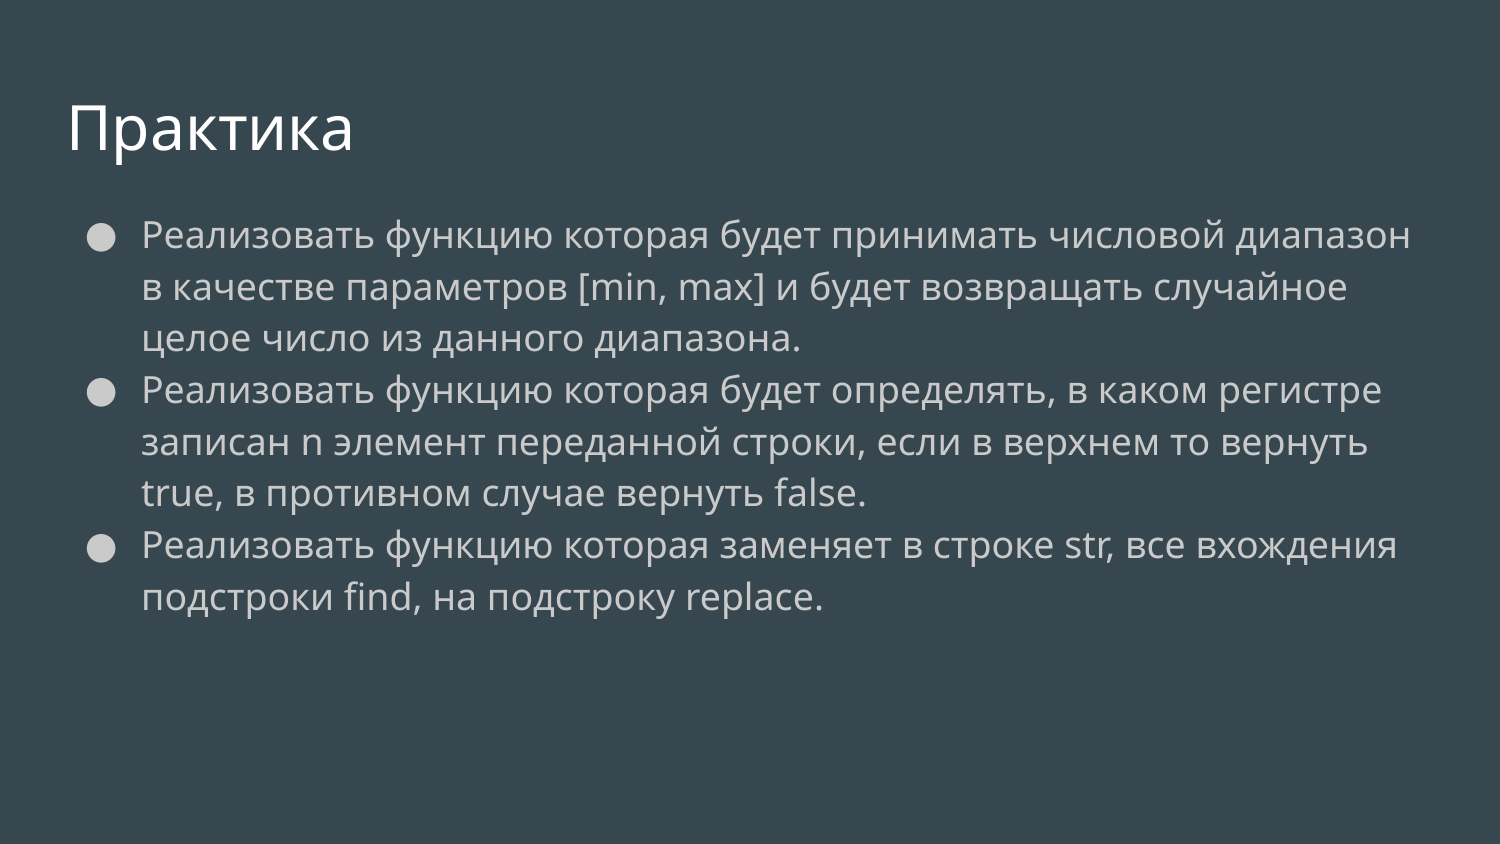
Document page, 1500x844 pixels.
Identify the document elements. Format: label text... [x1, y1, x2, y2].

title Практика [51, 72, 1449, 167]
list Реализовать функцию которая будет принимать числовой диапазон в качестве параметров [min, max] и будет возвращать случайное целое число из данного диапазона. Реализовать функцию которая будет определять, в каком регистре записан n элемент переданной строки, если в верхнем то вернуть true, в противном случае вернуть false. Реализовать функцию которая заменяет в строке str, все вхождения подстроки find, на подстроку replace. [51, 189, 1449, 750]
